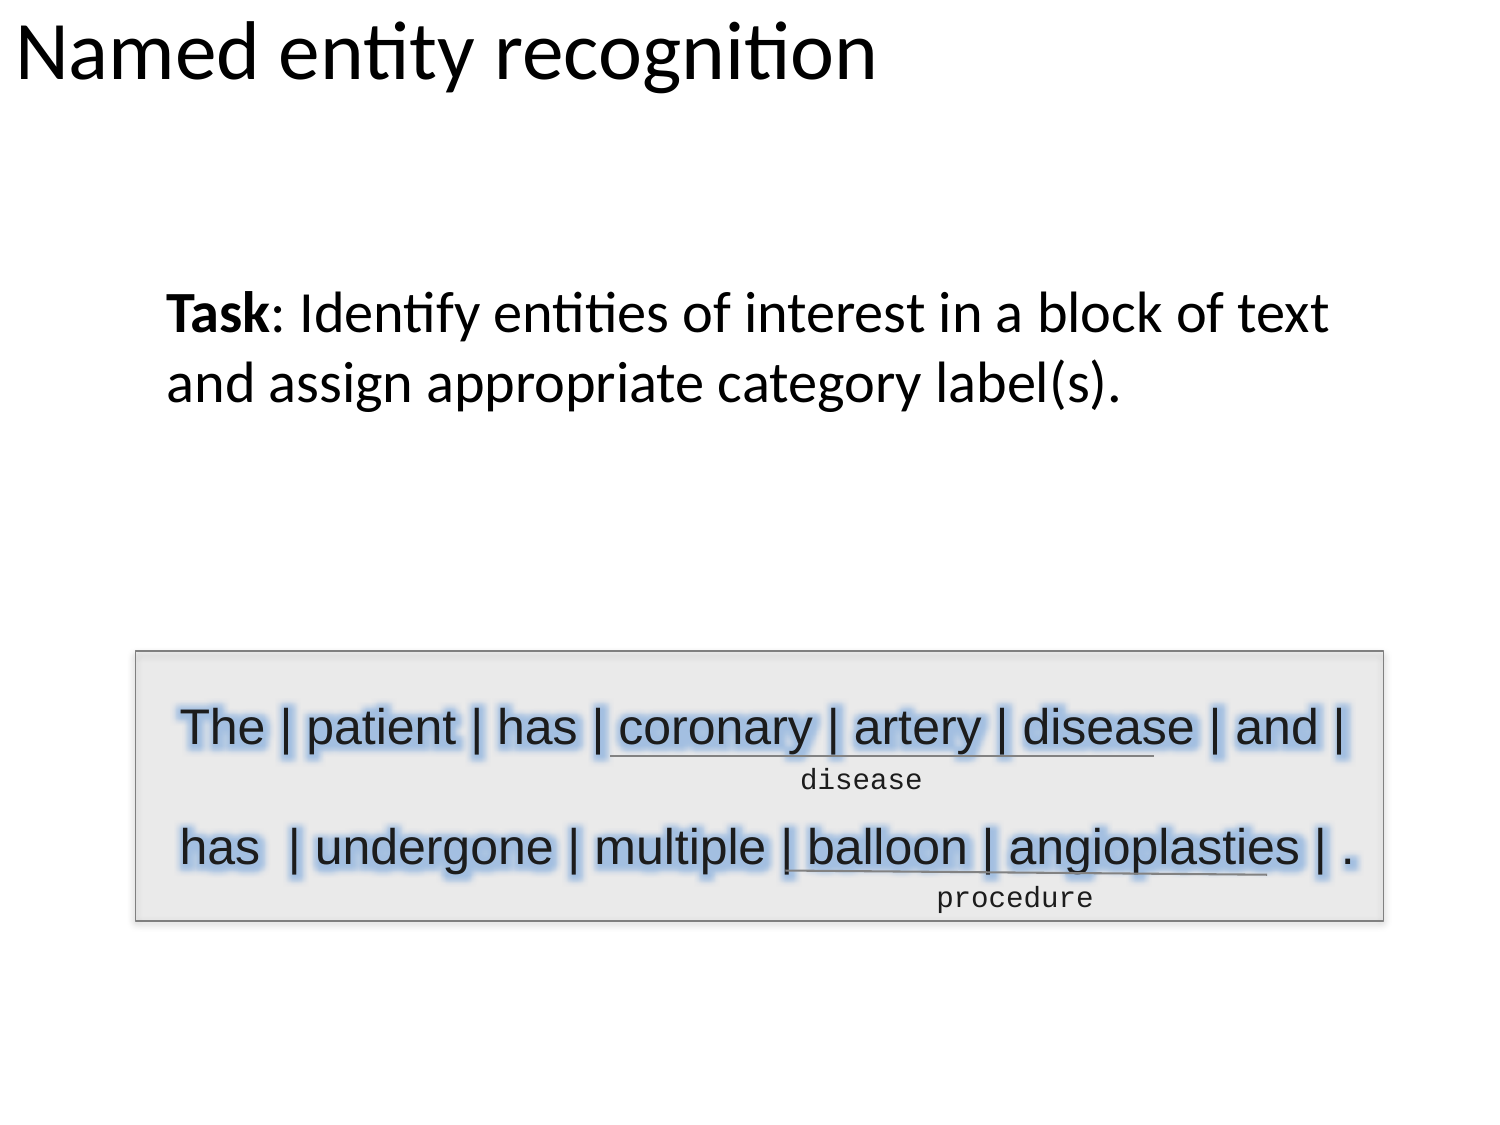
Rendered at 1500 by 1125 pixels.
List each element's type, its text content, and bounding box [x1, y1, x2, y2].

text_box [135, 650, 1384, 922]
text_box Task: Identify entities of interest in a block of text and assign appropriate category label(s). [151, 266, 1346, 578]
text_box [785, 870, 1268, 875]
title Named entity recognition [0, 0, 1425, 188]
text_box The | patient | has | coronary | artery | disease | and | has | undergone | multiple | balloon | angioplasties | . [164, 627, 1425, 883]
